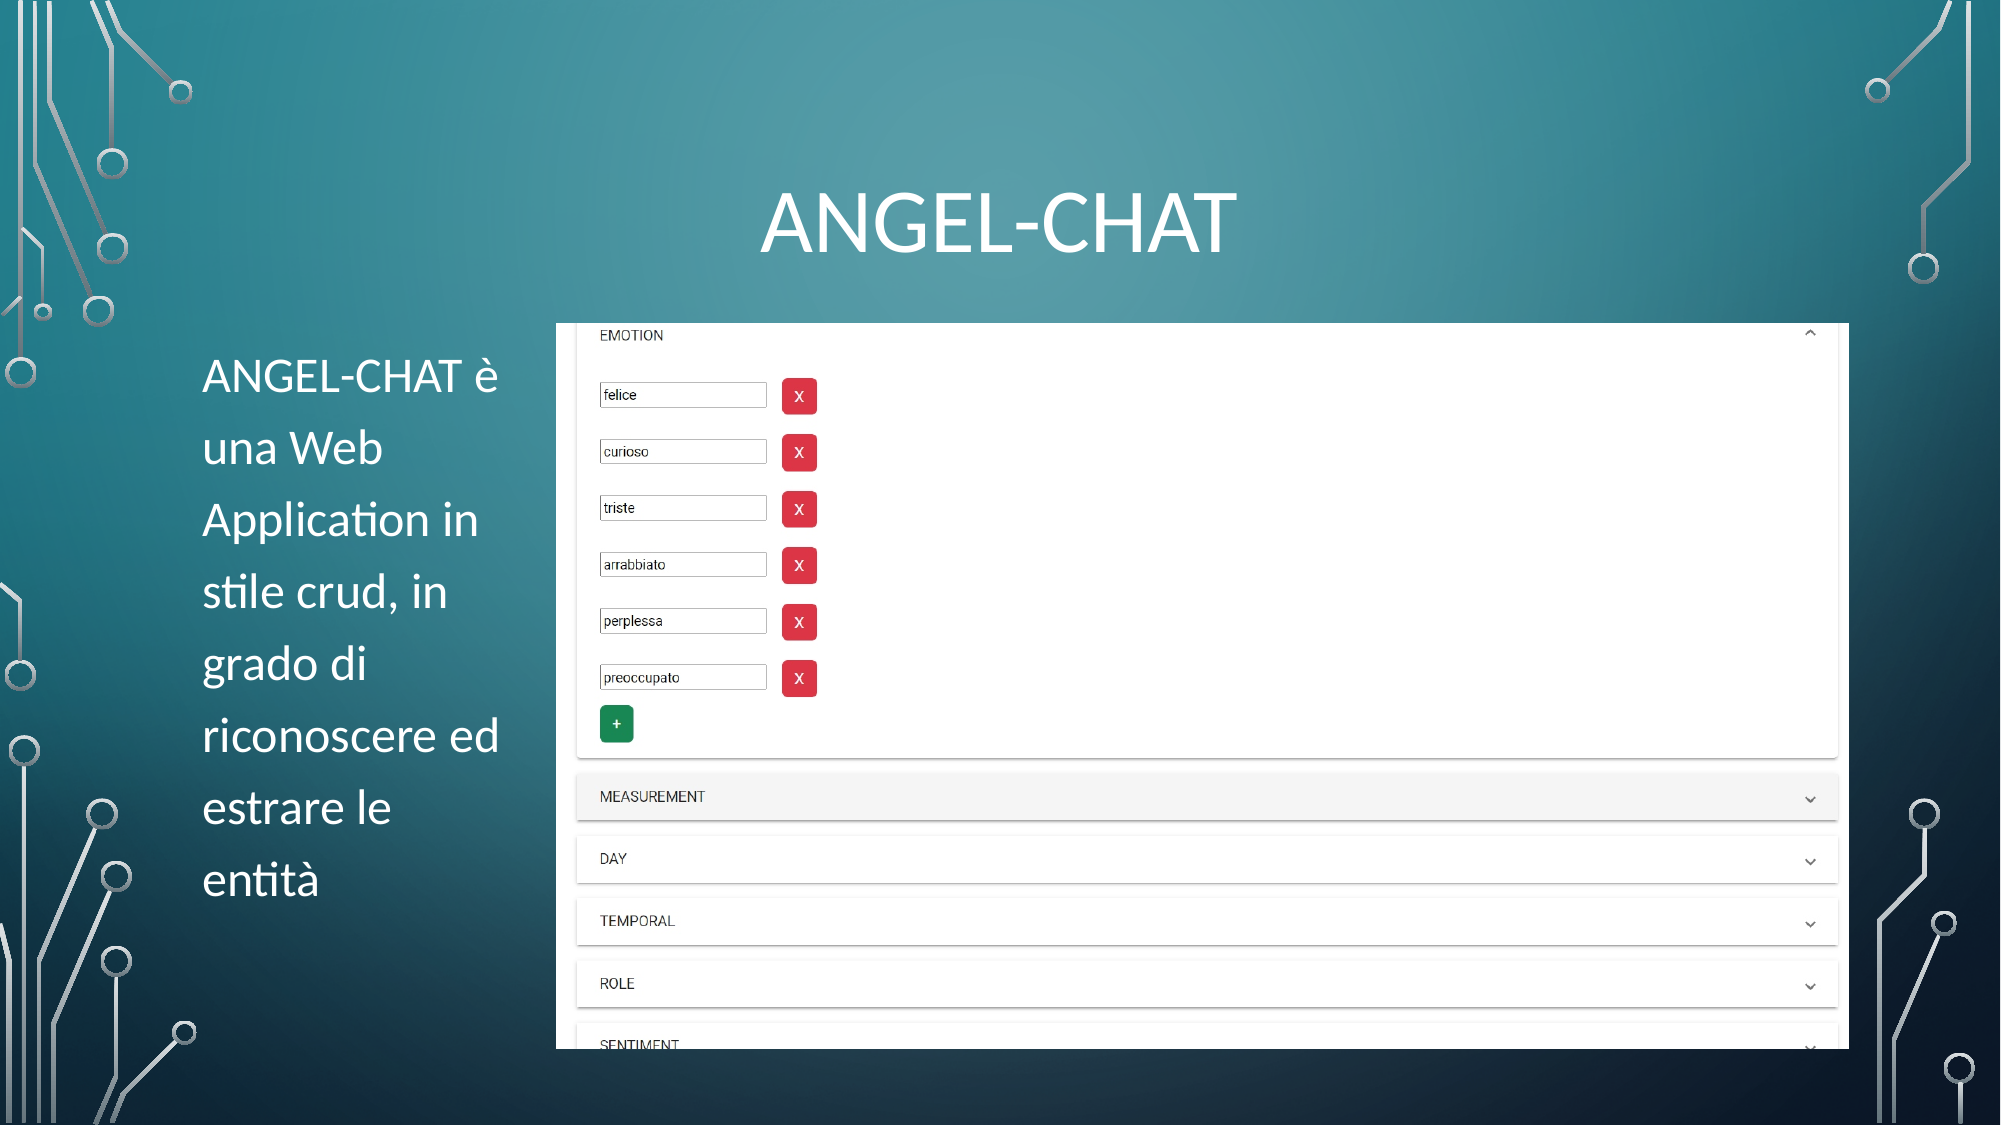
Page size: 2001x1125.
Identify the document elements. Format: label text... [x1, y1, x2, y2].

list ANGEL-CHAT è una Web Application in stile crud, in grado di riconoscere ed estrare le entità [187, 323, 520, 930]
title ANGEL-CHAT [187, 101, 1813, 344]
picture [555, 322, 1849, 1049]
